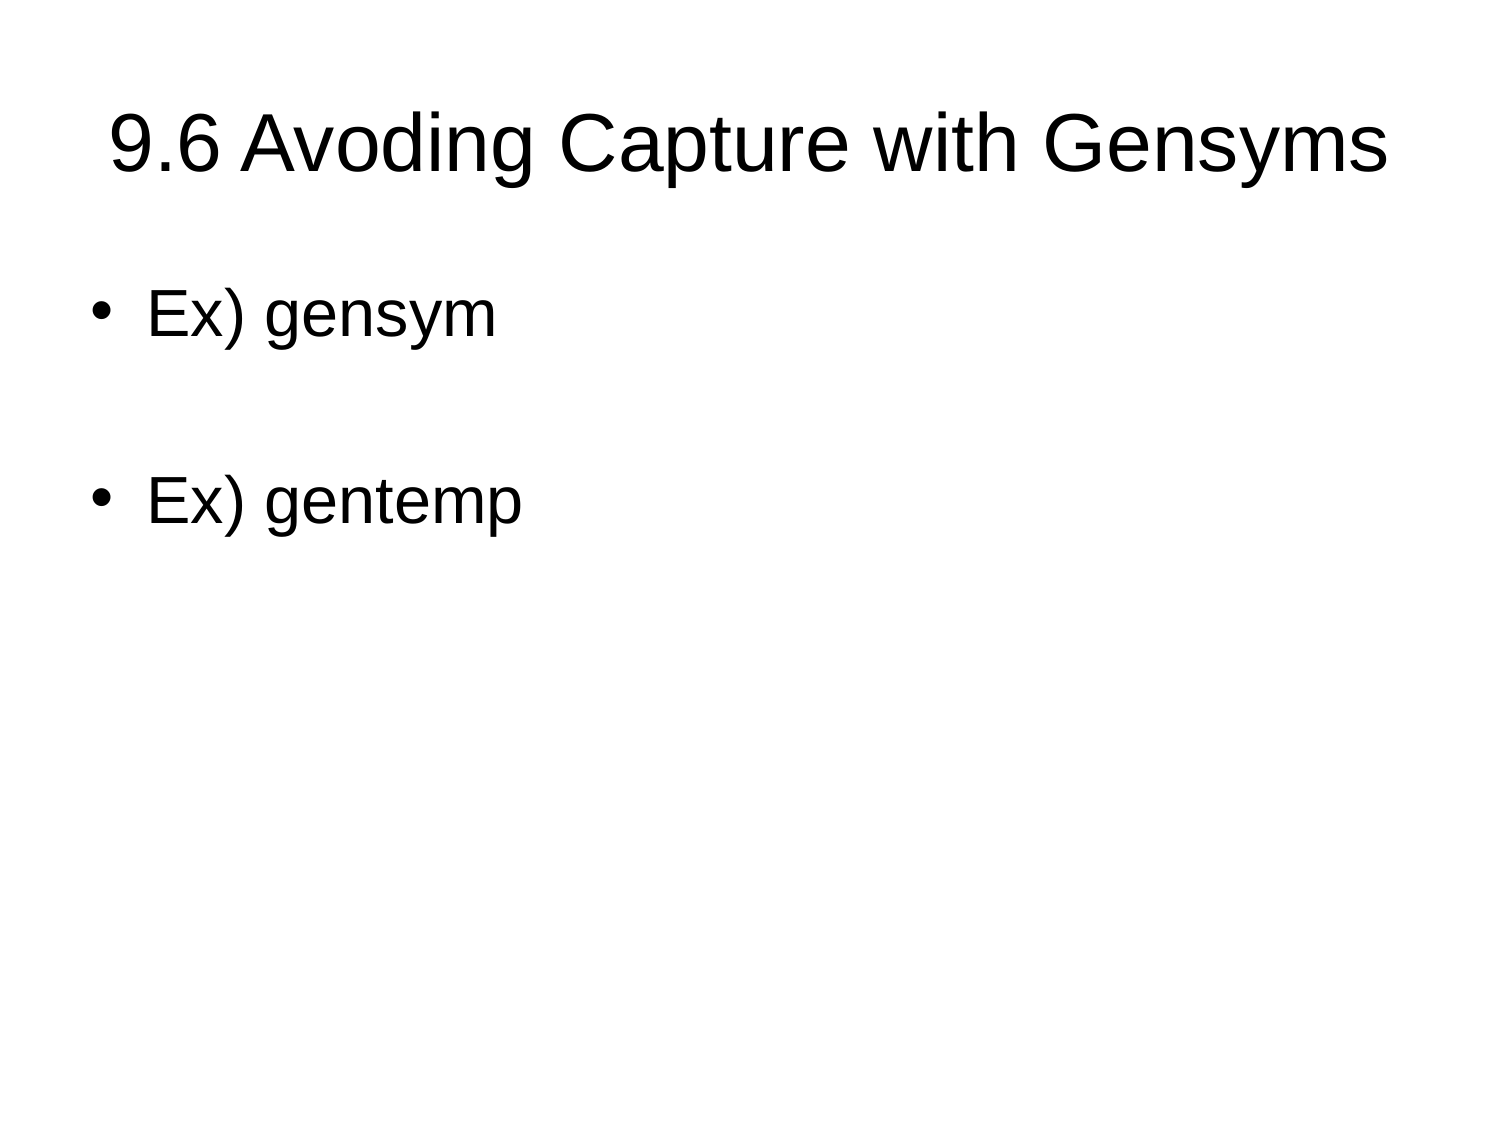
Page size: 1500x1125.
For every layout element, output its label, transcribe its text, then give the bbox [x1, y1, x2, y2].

list Ex) gensym Ex) gentemp [75, 262, 1425, 1005]
title 9.6 Avoding Capture with Gensyms [75, 45, 1425, 233]
